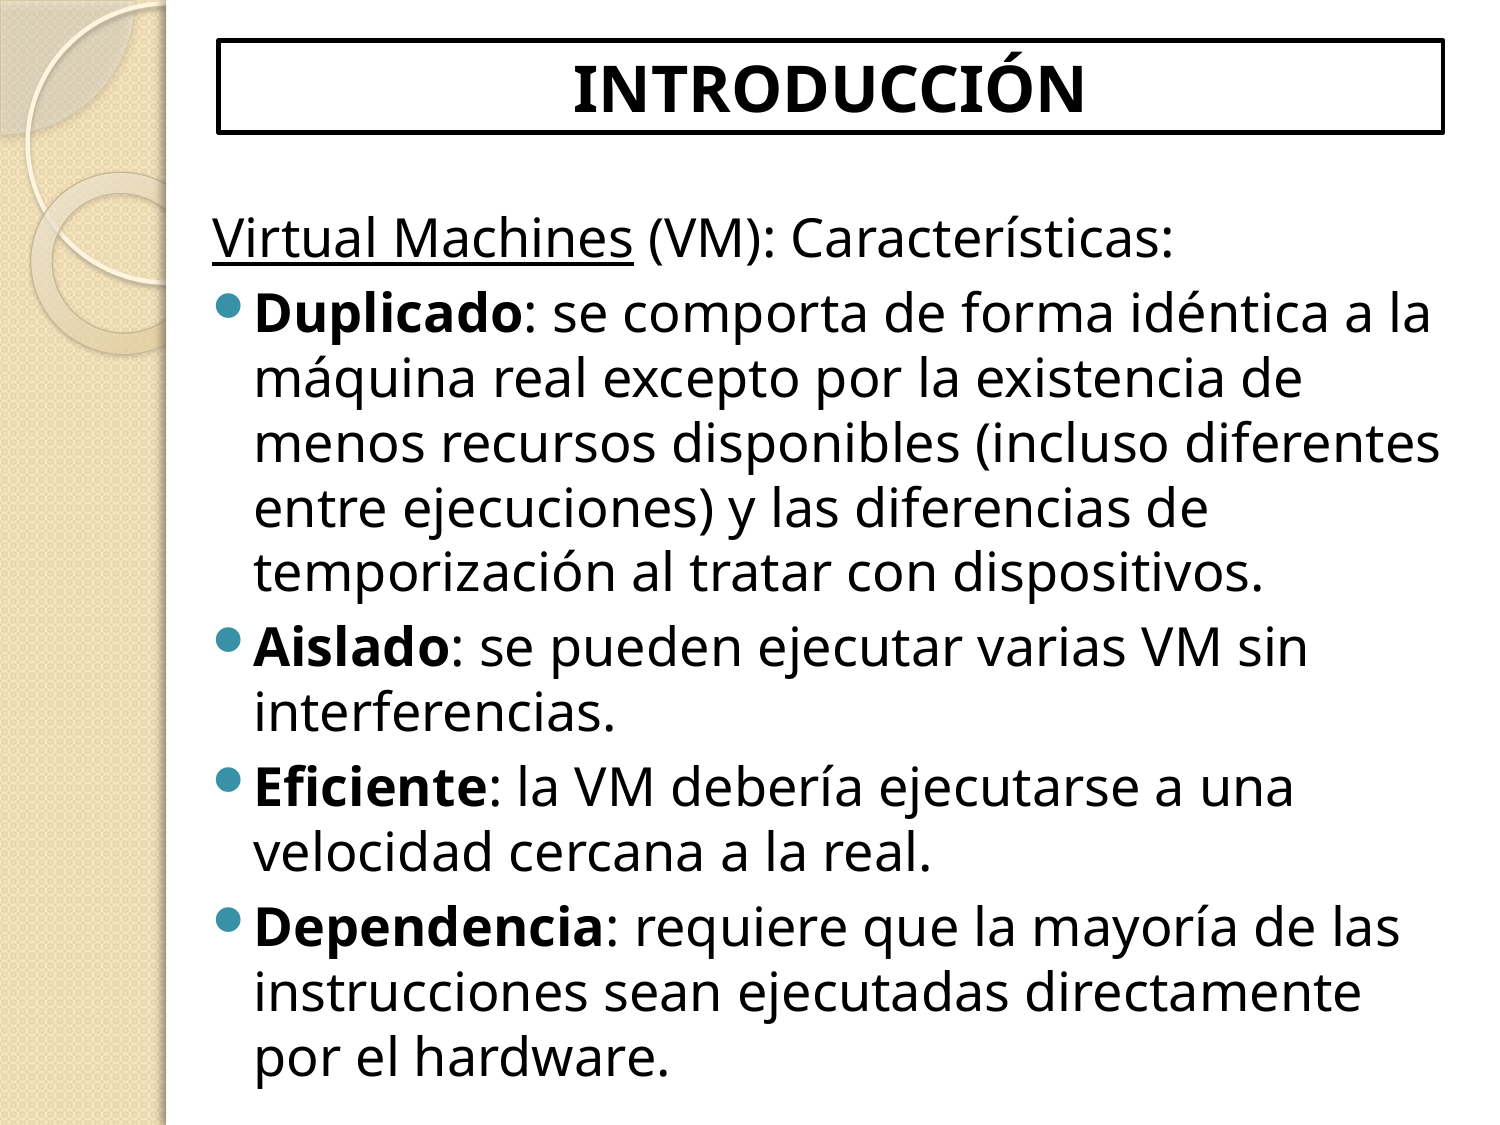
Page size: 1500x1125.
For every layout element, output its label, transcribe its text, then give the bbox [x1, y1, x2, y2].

title INTRODUCCIÓN [216, 38, 1445, 135]
text_box Virtual Machines (VM): Características: Duplicado: se comporta de forma idéntica a la máquina real excepto por la existencia de menos recursos disponibles (incluso diferentes entre ejecuciones) y las diferencias de temporización al tratar con dispositivos. Aislado: se pueden ejecutar varias VM sin interferencias. Eficiente: la VM debería ejecutarse a una velocidad cercana a la real. Dependencia: requiere que la mayoría de las instrucciones sean ejecutadas directamente por el hardware. [186, 196, 1476, 1106]
